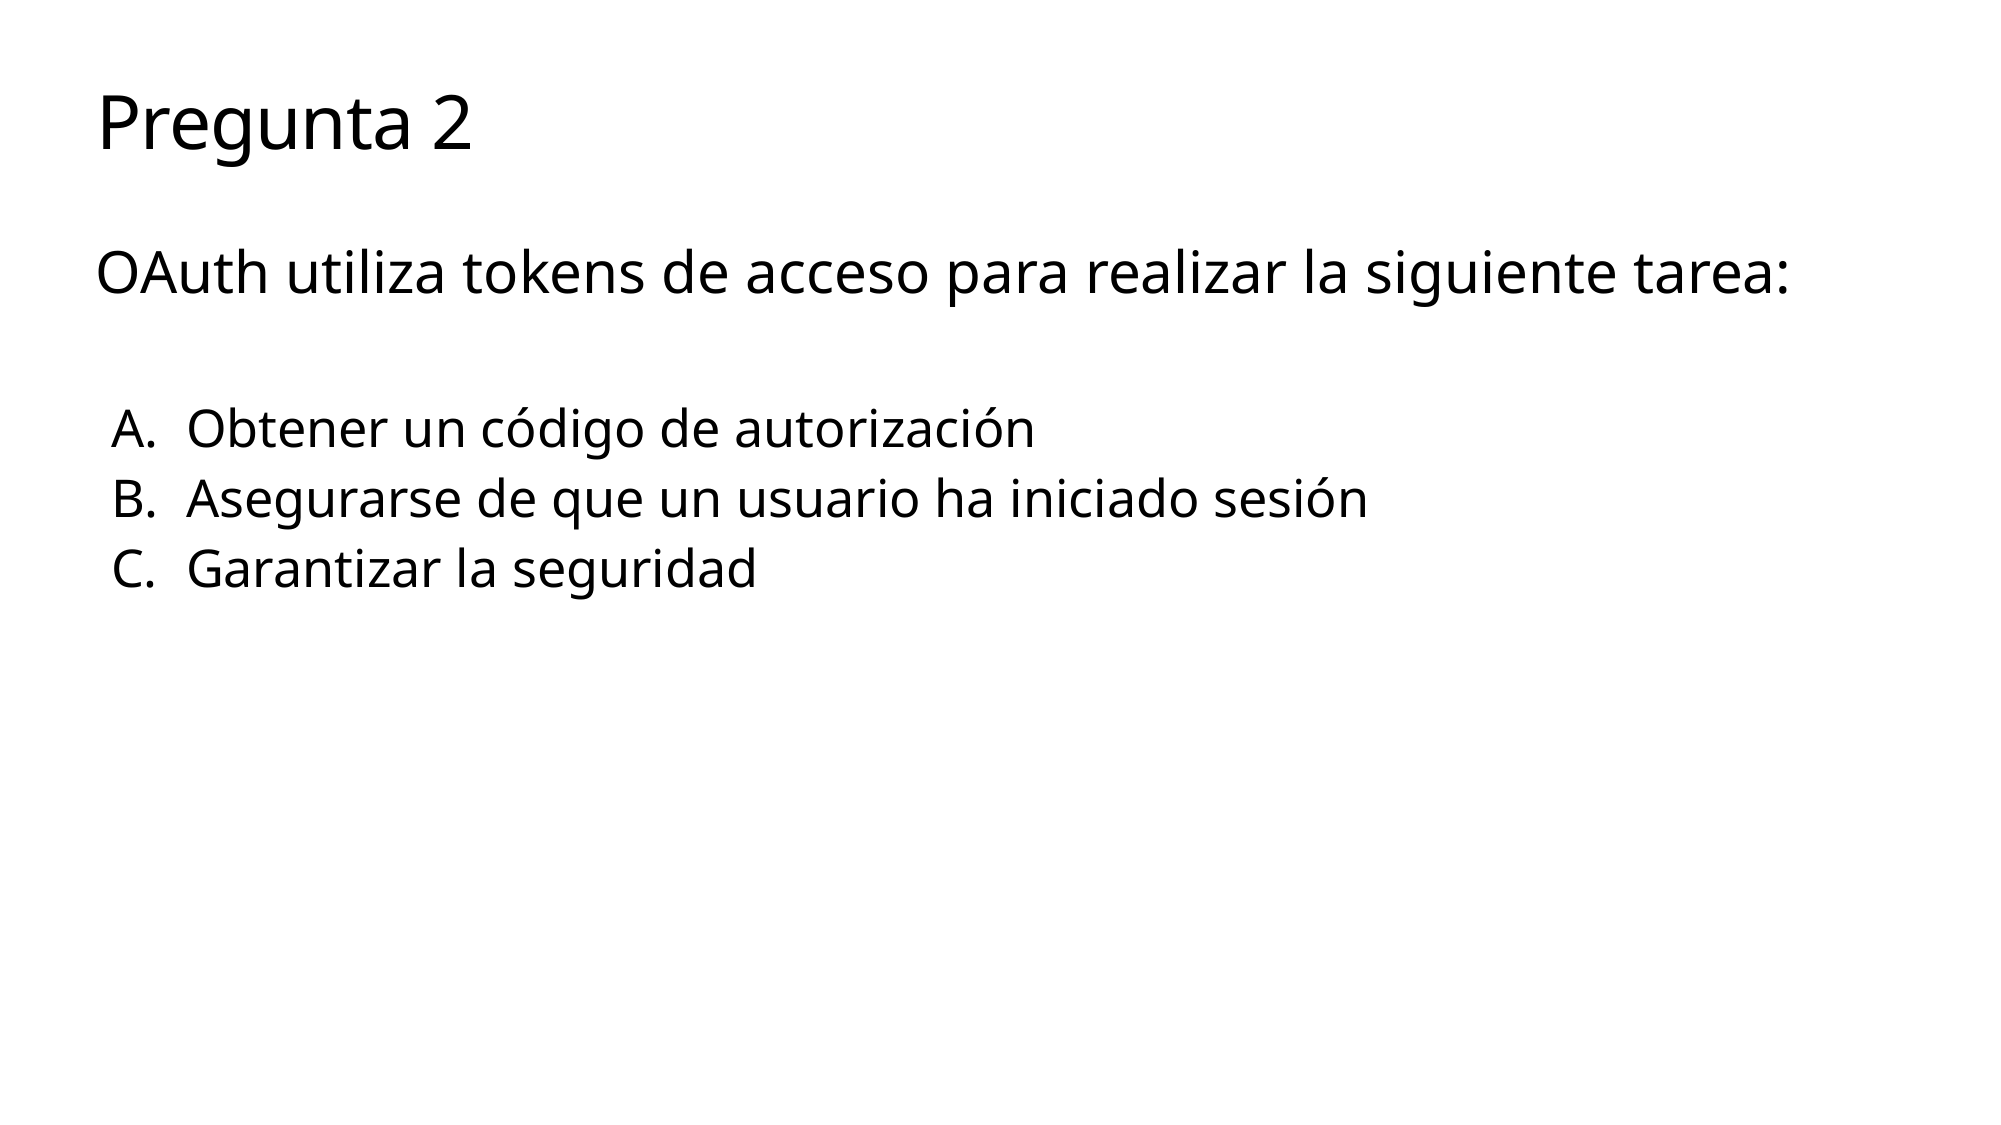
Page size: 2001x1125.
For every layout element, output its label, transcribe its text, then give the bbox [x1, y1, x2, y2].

text_box Obtener un código de autorización Asegurarse de que un usuario ha iniciado sesión Garantizar la seguridad [95, 387, 1905, 1044]
list OAuth utiliza tokens de acceso para realizar la siguiente tarea: [95, 235, 1904, 307]
title Pregunta 2 [96, 75, 1904, 165]
